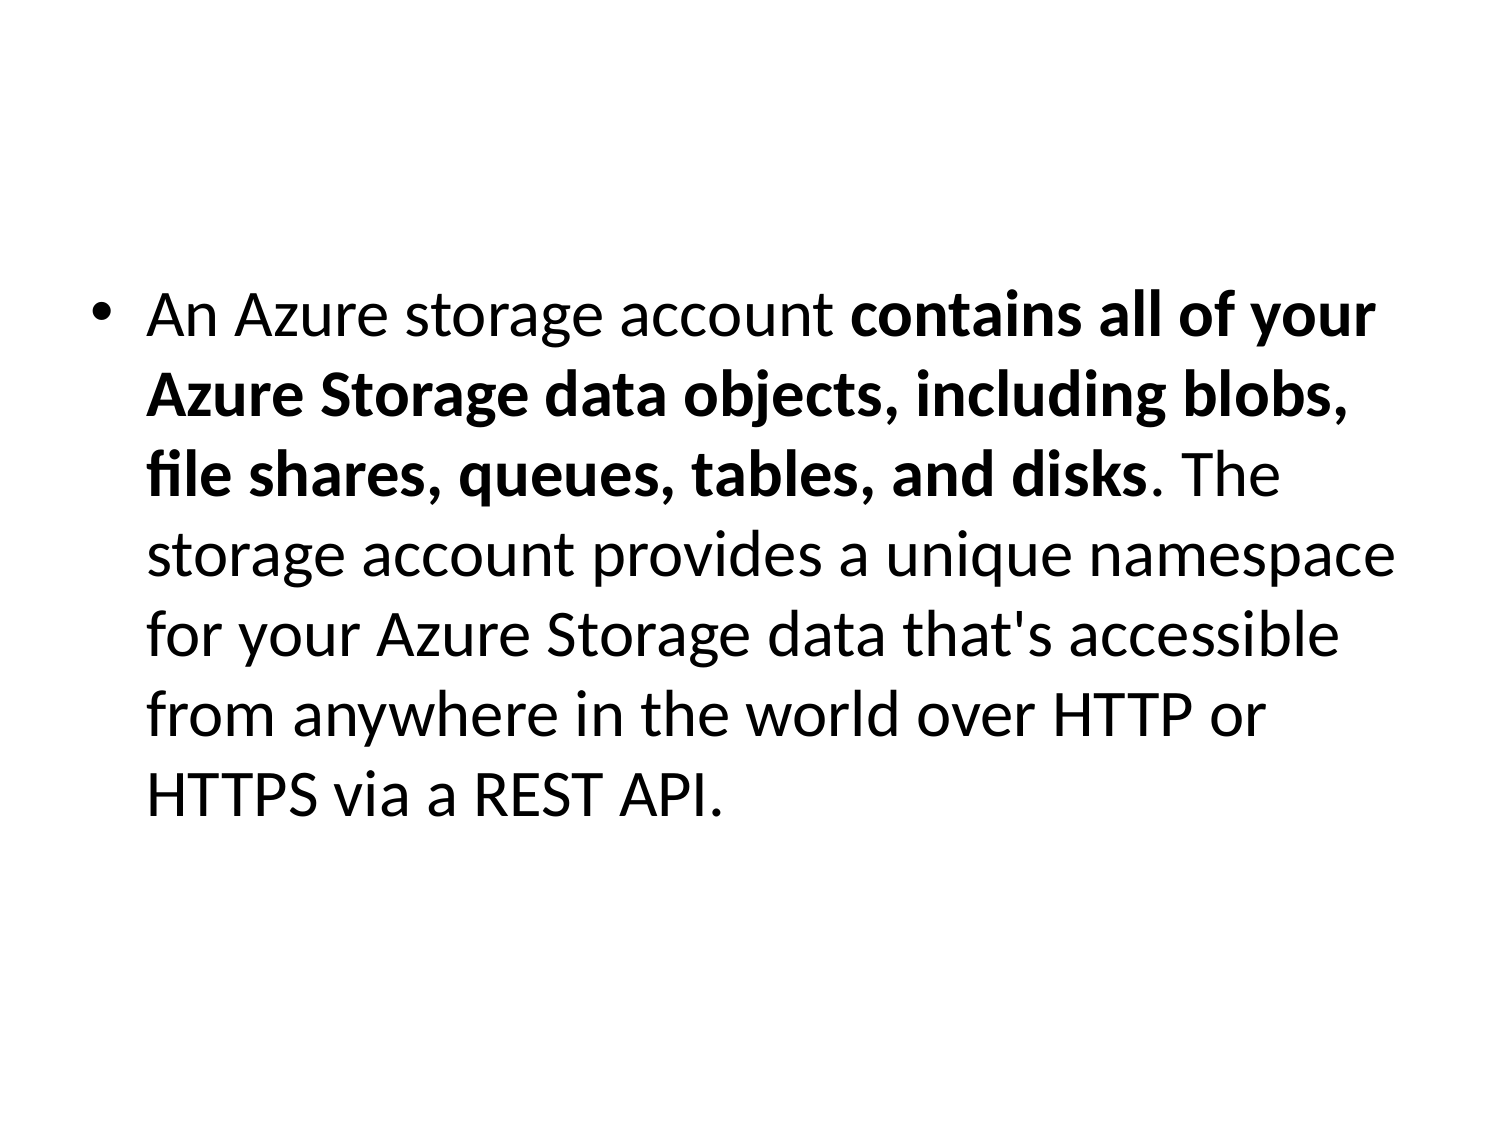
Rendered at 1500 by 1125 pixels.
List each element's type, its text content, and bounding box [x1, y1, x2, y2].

list An Azure storage account contains all of your Azure Storage data objects, including blobs, file shares, queues, tables, and disks. The storage account provides a unique namespace for your Azure Storage data that's accessible from anywhere in the world over HTTP or HTTPS via a REST API. [75, 262, 1425, 1005]
